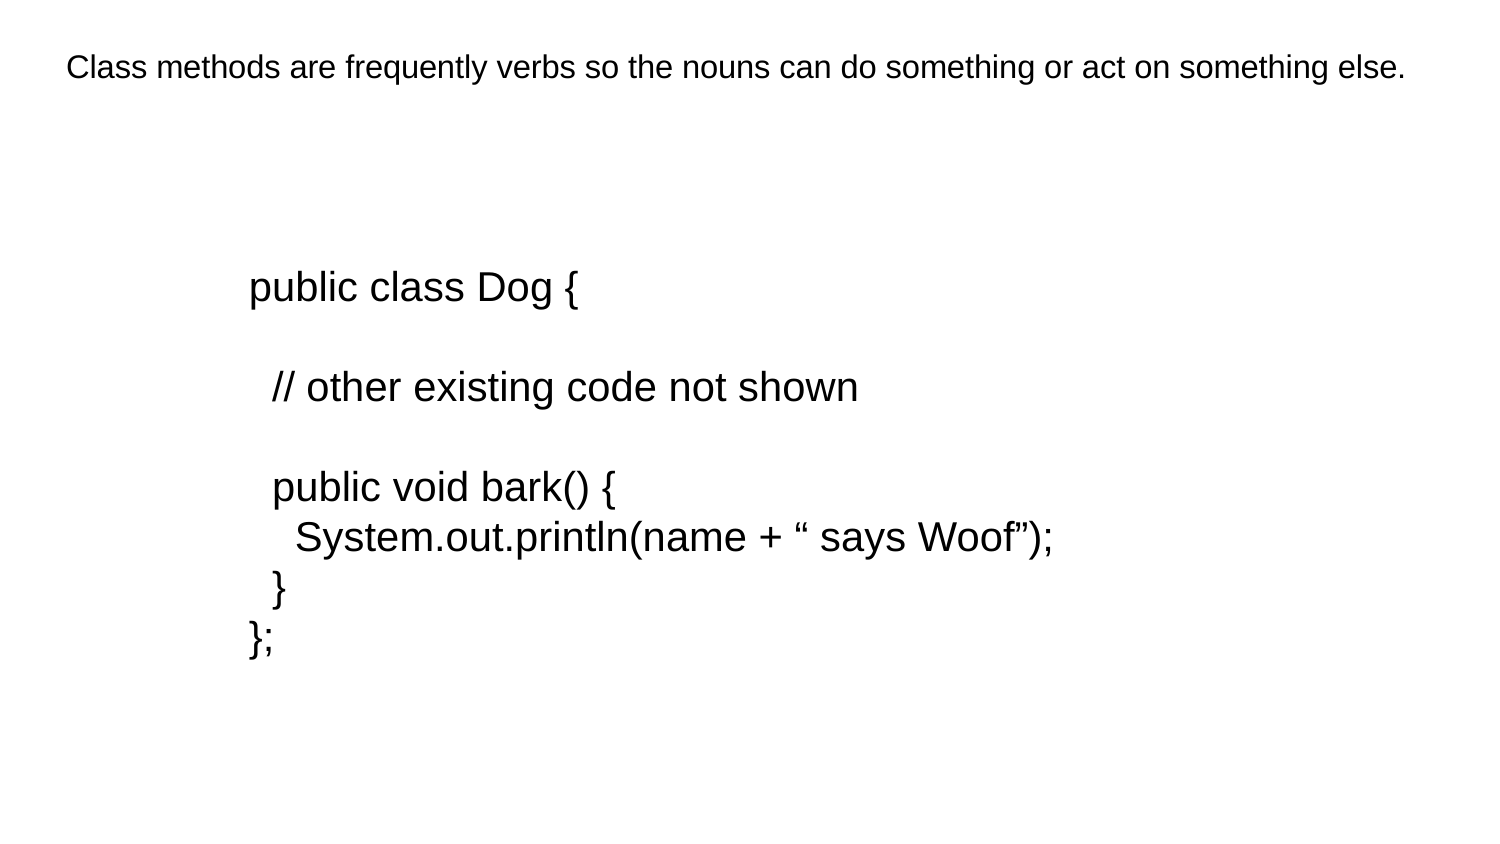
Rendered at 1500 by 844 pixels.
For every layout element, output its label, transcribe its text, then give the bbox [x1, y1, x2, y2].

text_box public class Dog { // other existing code not shown public void bark() { System.out.println(name + “ says Woof”); } }; [234, 244, 1369, 675]
title Class methods are frequently verbs so the nouns can do something or act on something else. [51, 31, 1449, 125]
